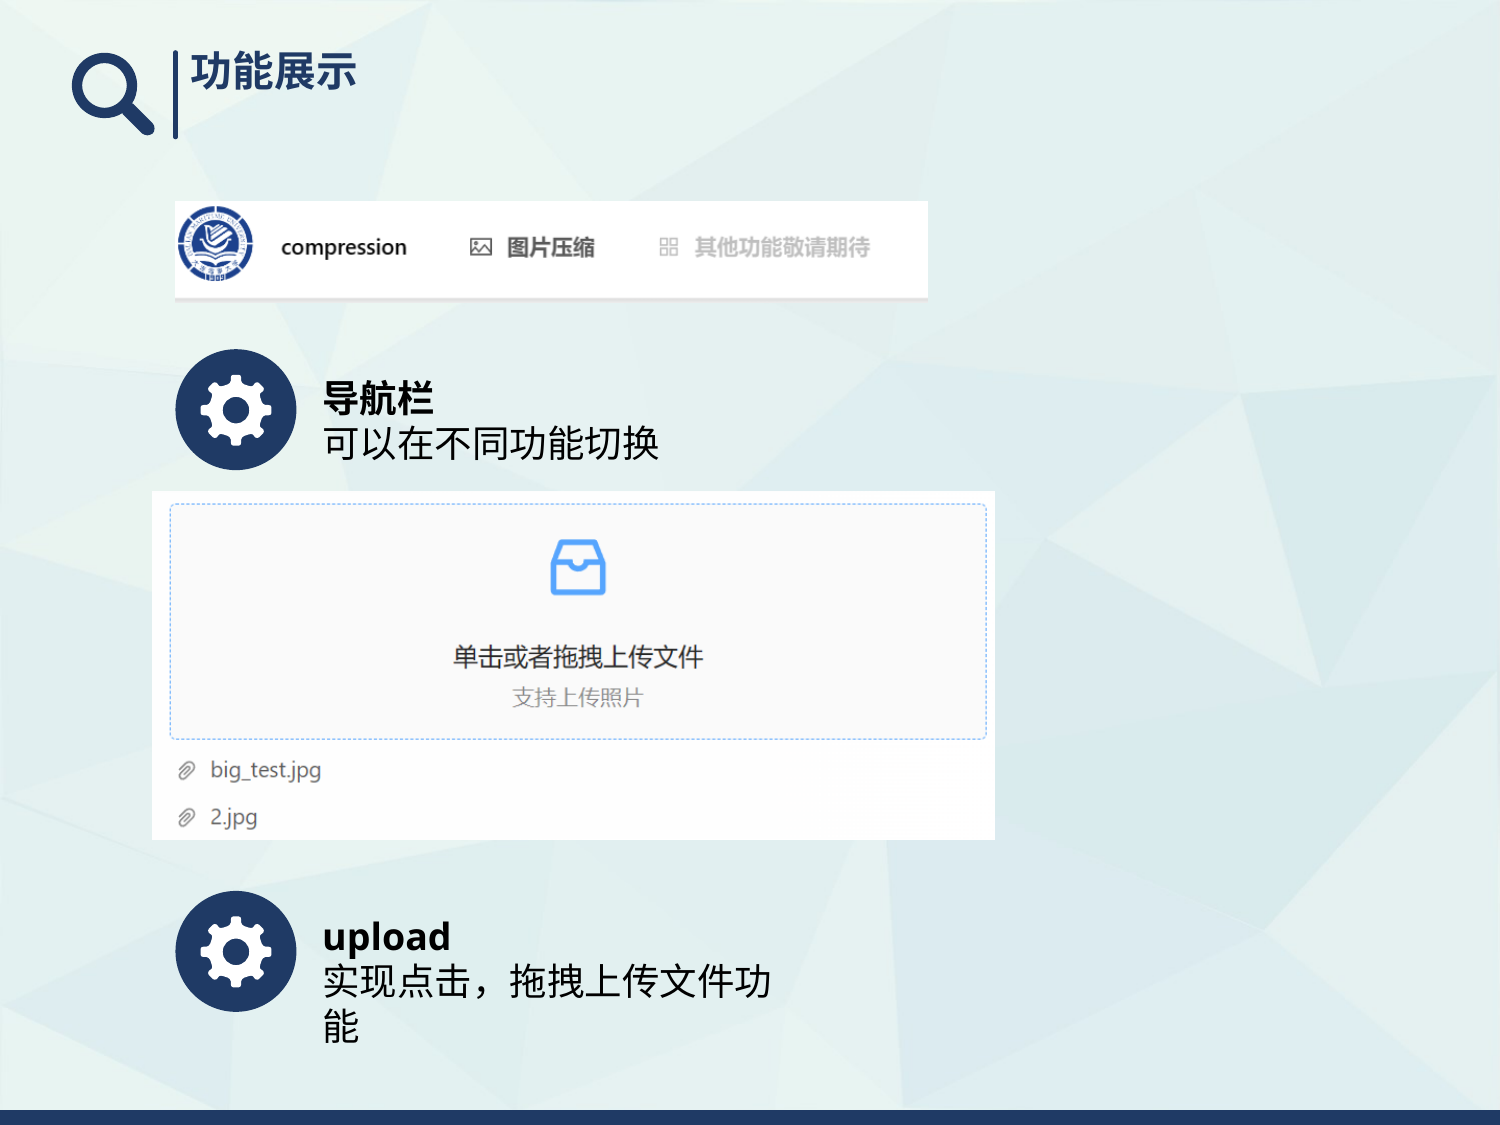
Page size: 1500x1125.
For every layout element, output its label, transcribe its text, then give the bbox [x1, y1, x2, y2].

text_box [174, 889, 298, 1013]
text_box [71, 52, 155, 136]
picture [0, 0, 1500, 1110]
text_box 导航栏 可以在不同功能切换 [307, 367, 808, 473]
text_box [174, 348, 298, 472]
text_box 功能展示 [175, 37, 993, 103]
text_box [0, 230, 708, 755]
text_box upload 实现点击，拖拽上传文件功能 [307, 905, 808, 1056]
text_box [200, 374, 272, 446]
text_box [200, 916, 272, 988]
